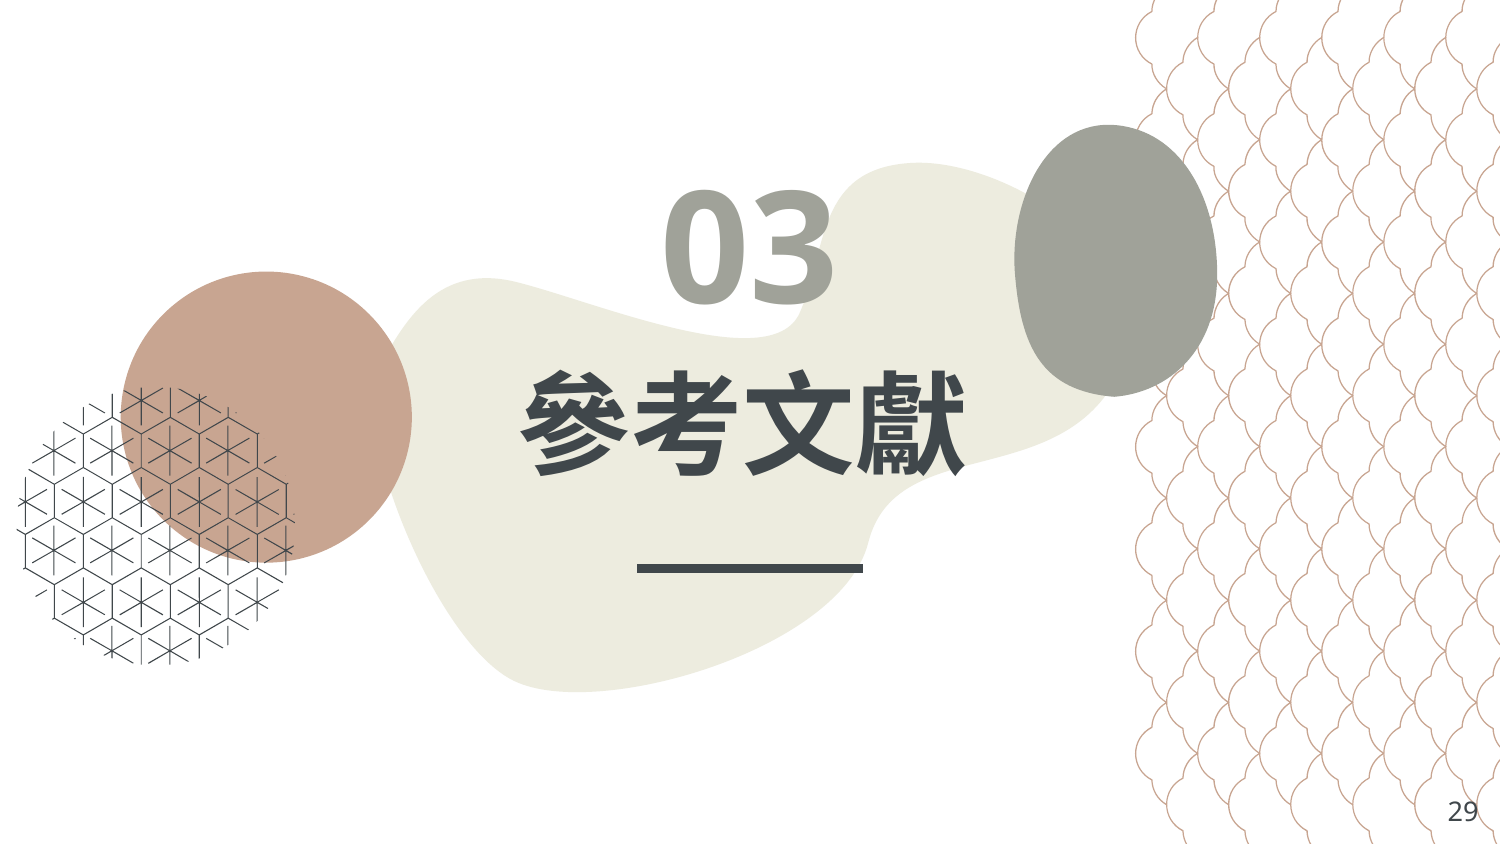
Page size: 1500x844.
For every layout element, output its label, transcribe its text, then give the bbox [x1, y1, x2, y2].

slide_number ‹#› [1403, 779, 1494, 844]
title 參考文獻 [323, 322, 1162, 522]
text_box [636, 564, 864, 573]
title 03 [331, 150, 1169, 350]
